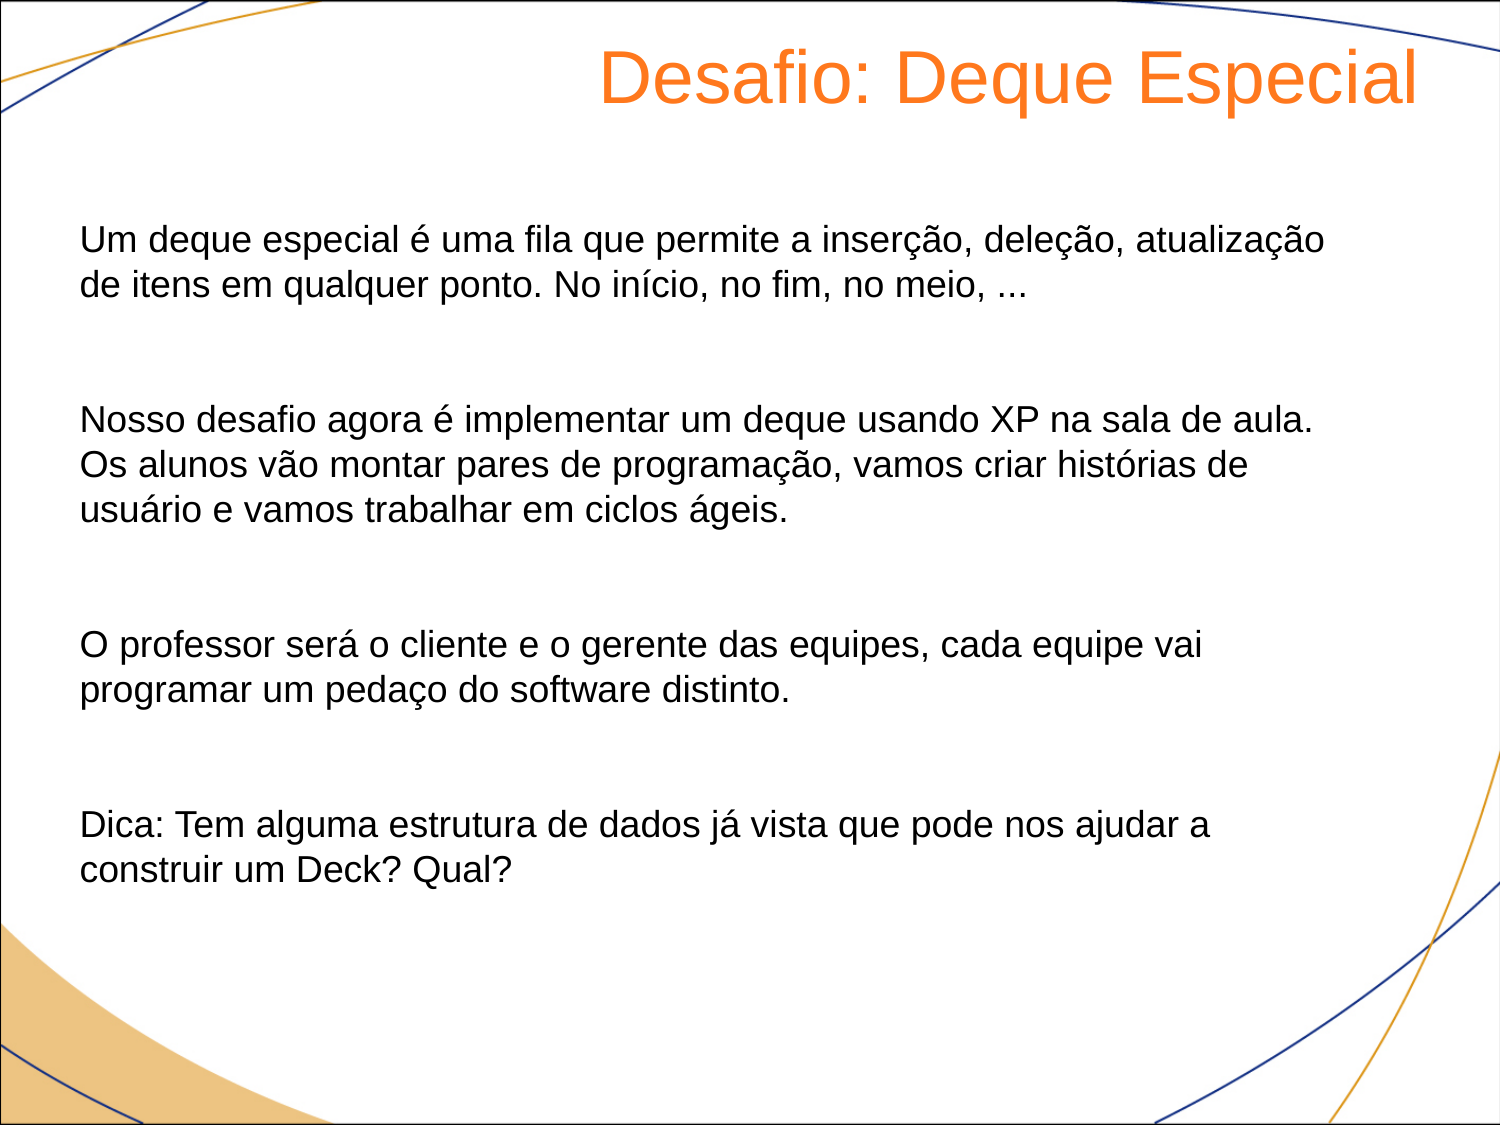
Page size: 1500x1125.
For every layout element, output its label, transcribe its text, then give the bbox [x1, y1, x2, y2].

text_box Desafio: Deque Especial [360, 21, 1436, 127]
picture [0, 0, 1500, 1125]
text_box Um deque especial é uma fila que permite a inserção, deleção, atualização de itens em qualquer ponto. No início, no fim, no meio, ... Nosso desafio agora é implementar um deque usando XP na sala de aula. Os alunos vão montar pares de programação, vamos criar histórias de usuário e vamos trabalhar em ciclos ágeis. O professor será o cliente e o gerente das equipes, cada equipe vai programar um pedaço do software distinto. Dica: Tem alguma estrutura de dados já vista que pode nos ajudar a construir um Deck? Qual? [64, 208, 1376, 1033]
